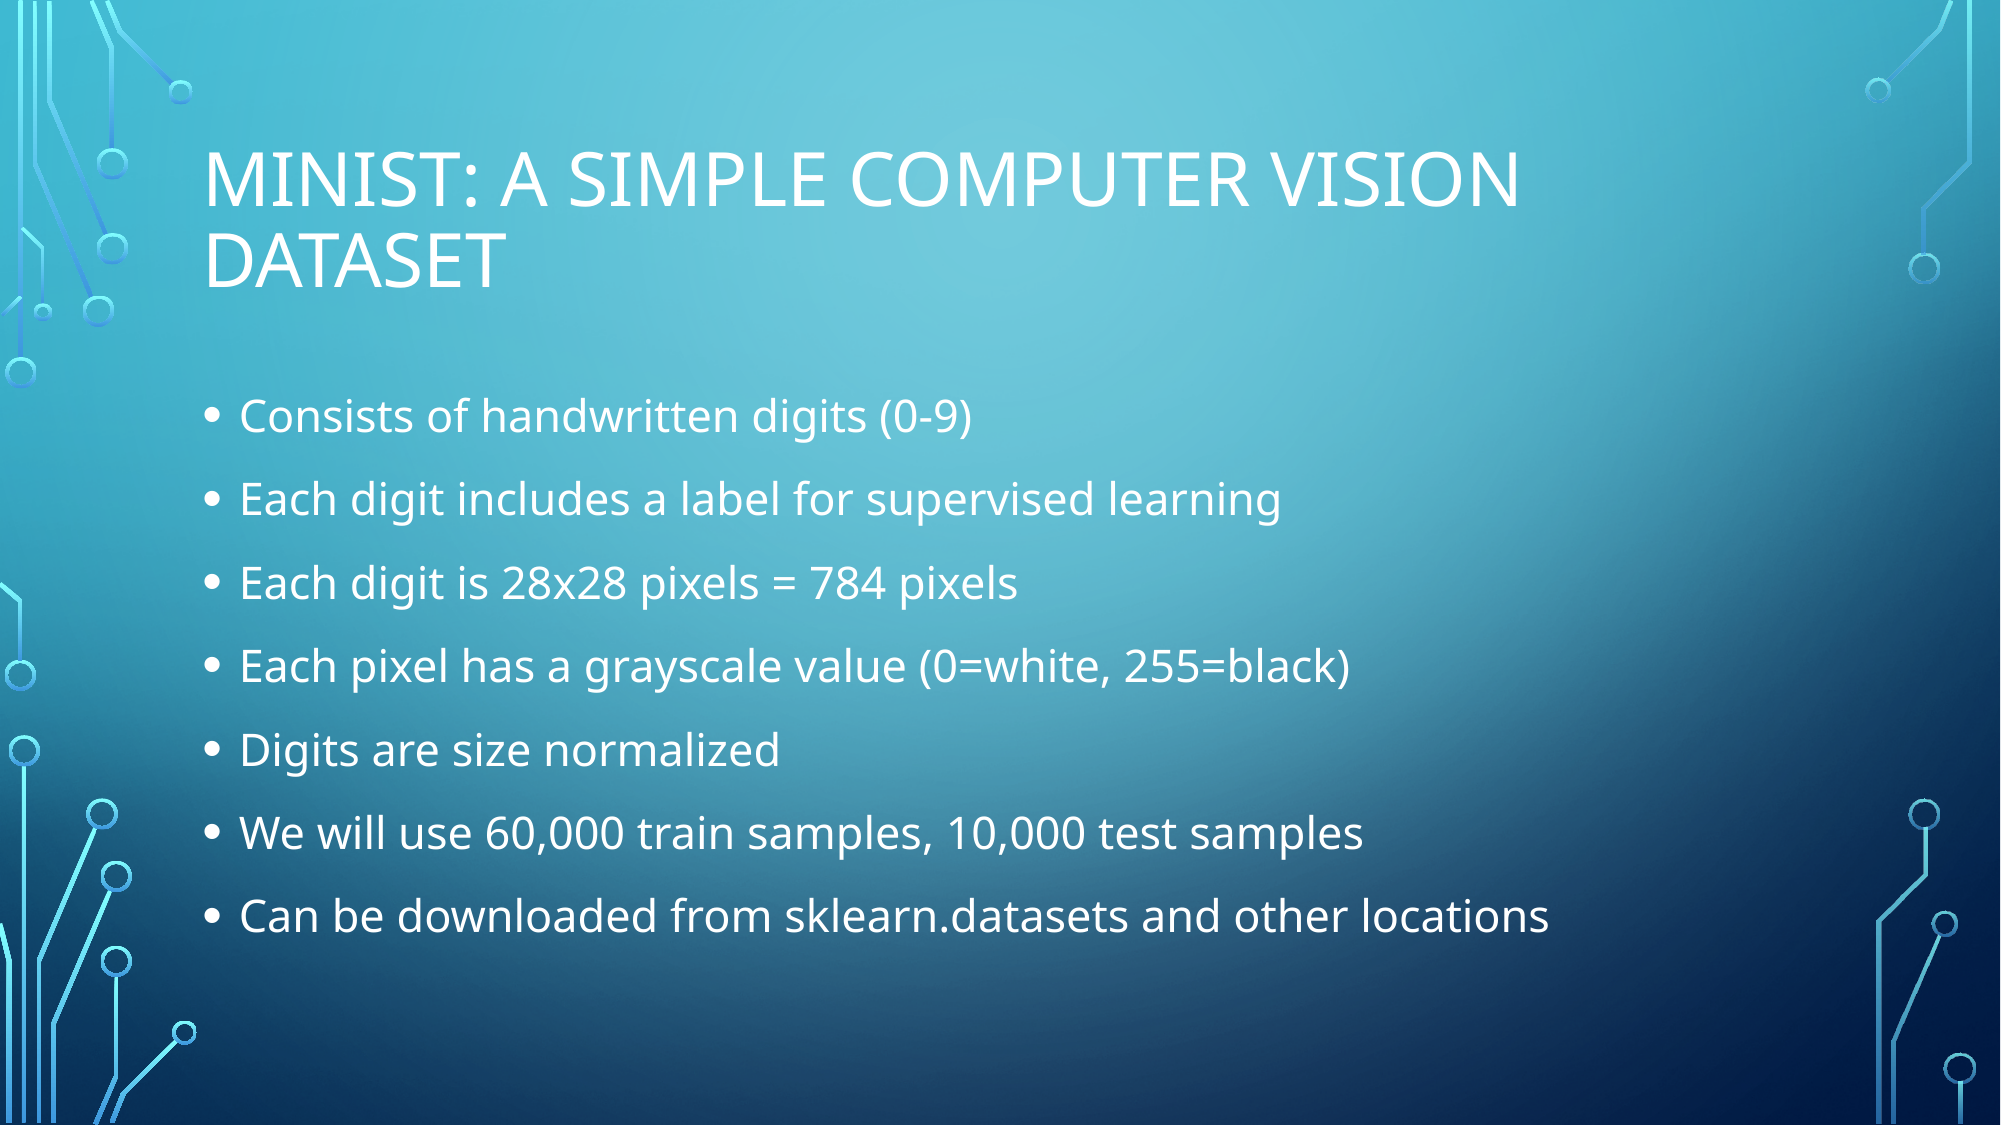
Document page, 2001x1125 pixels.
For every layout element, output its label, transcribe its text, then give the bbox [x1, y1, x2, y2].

list Consists of handwritten digits (0-9) Each digit includes a label for supervised learning Each digit is 28x28 pixels = 784 pixels Each pixel has a grayscale value (0=white, 255=black) Digits are size normalized We will use 60,000 train samples, 10,000 test samples Can be downloaded from sklearn.datasets and other locations [187, 369, 1813, 950]
title MINIST: a simple computer vision dataset [187, 101, 1813, 344]
